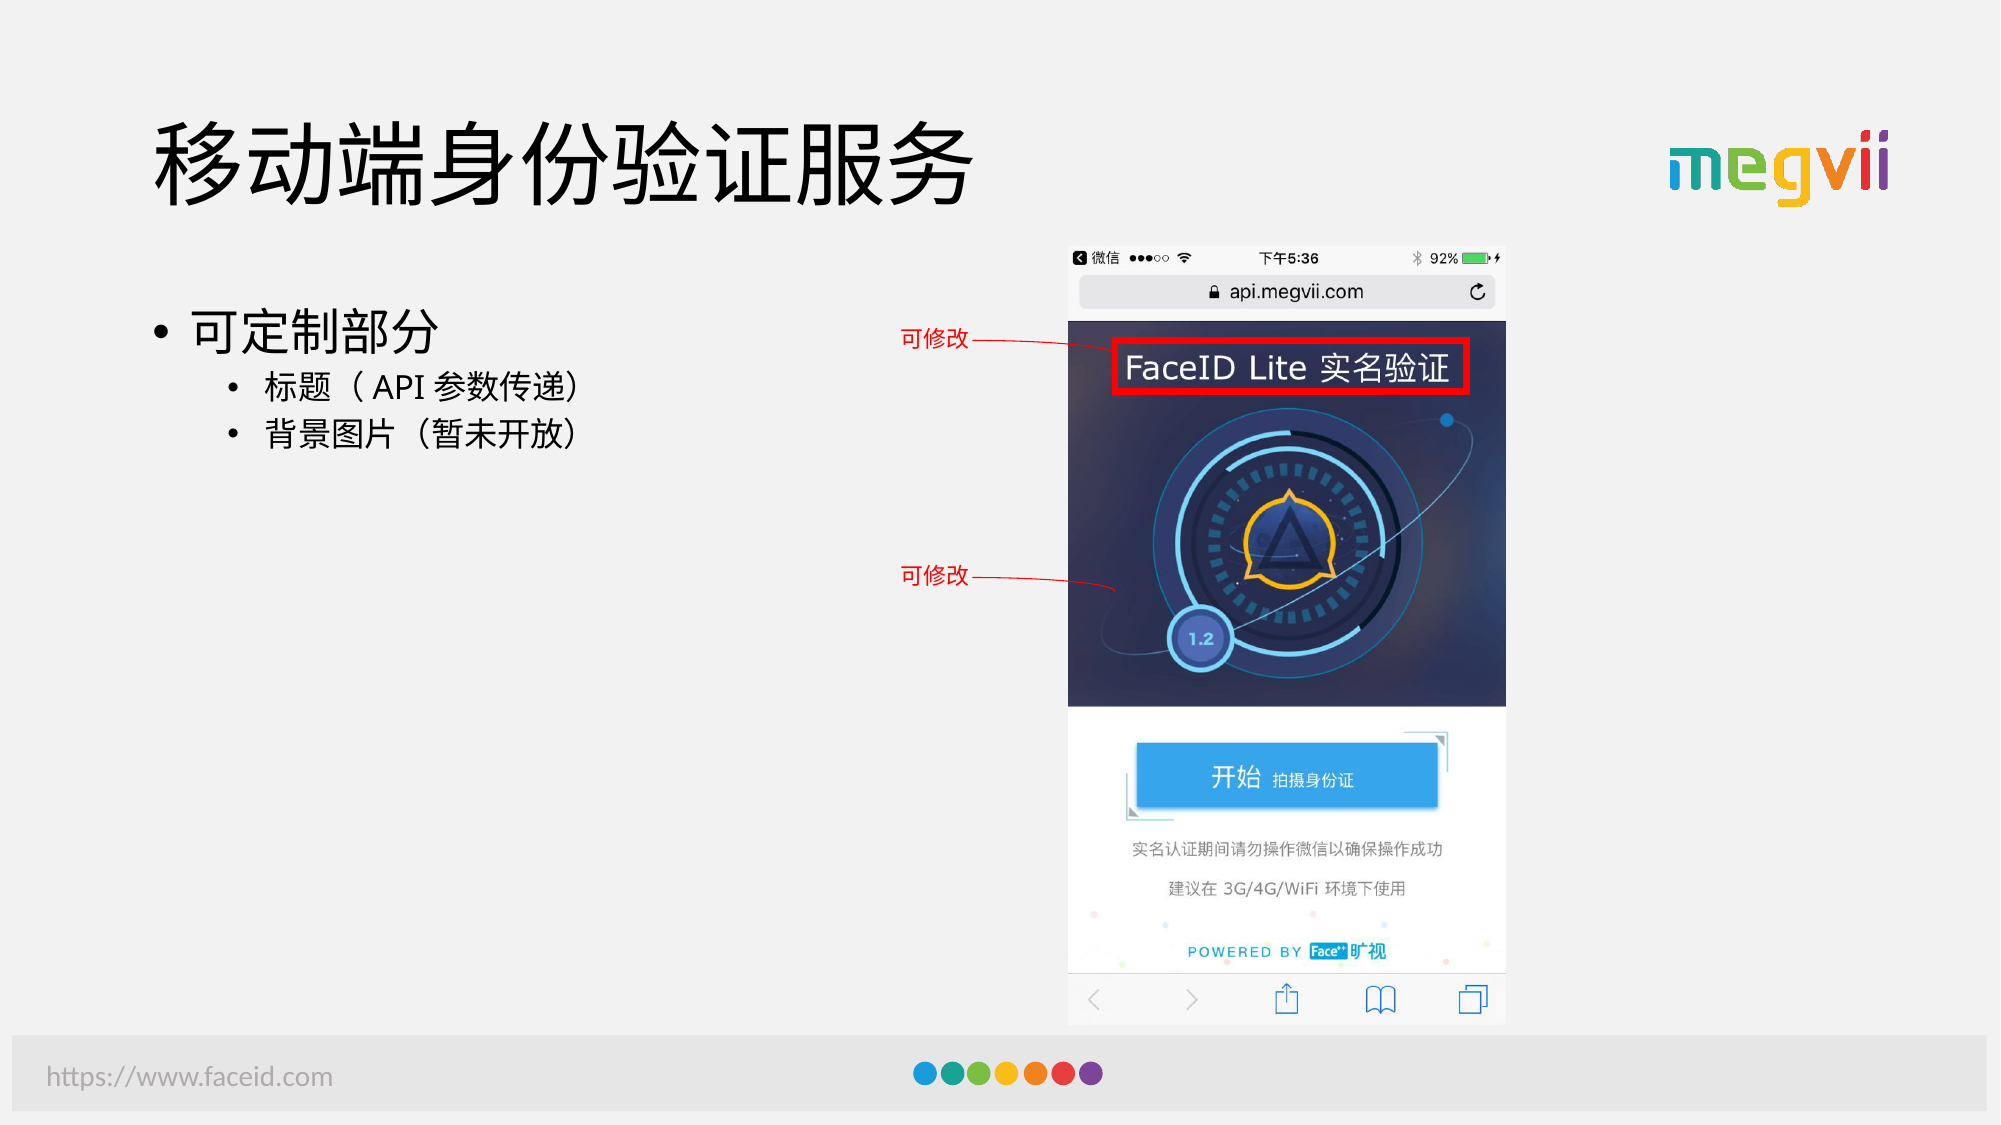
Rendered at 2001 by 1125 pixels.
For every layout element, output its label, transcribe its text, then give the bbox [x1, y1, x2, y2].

picture [1863, 130, 1888, 207]
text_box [829, 246, 1506, 1025]
title 移动端身份验证服务 [137, 59, 1863, 278]
list 可定制部分 标题（API参数传递） 背景图片（暂未开放） [137, 299, 888, 1040]
